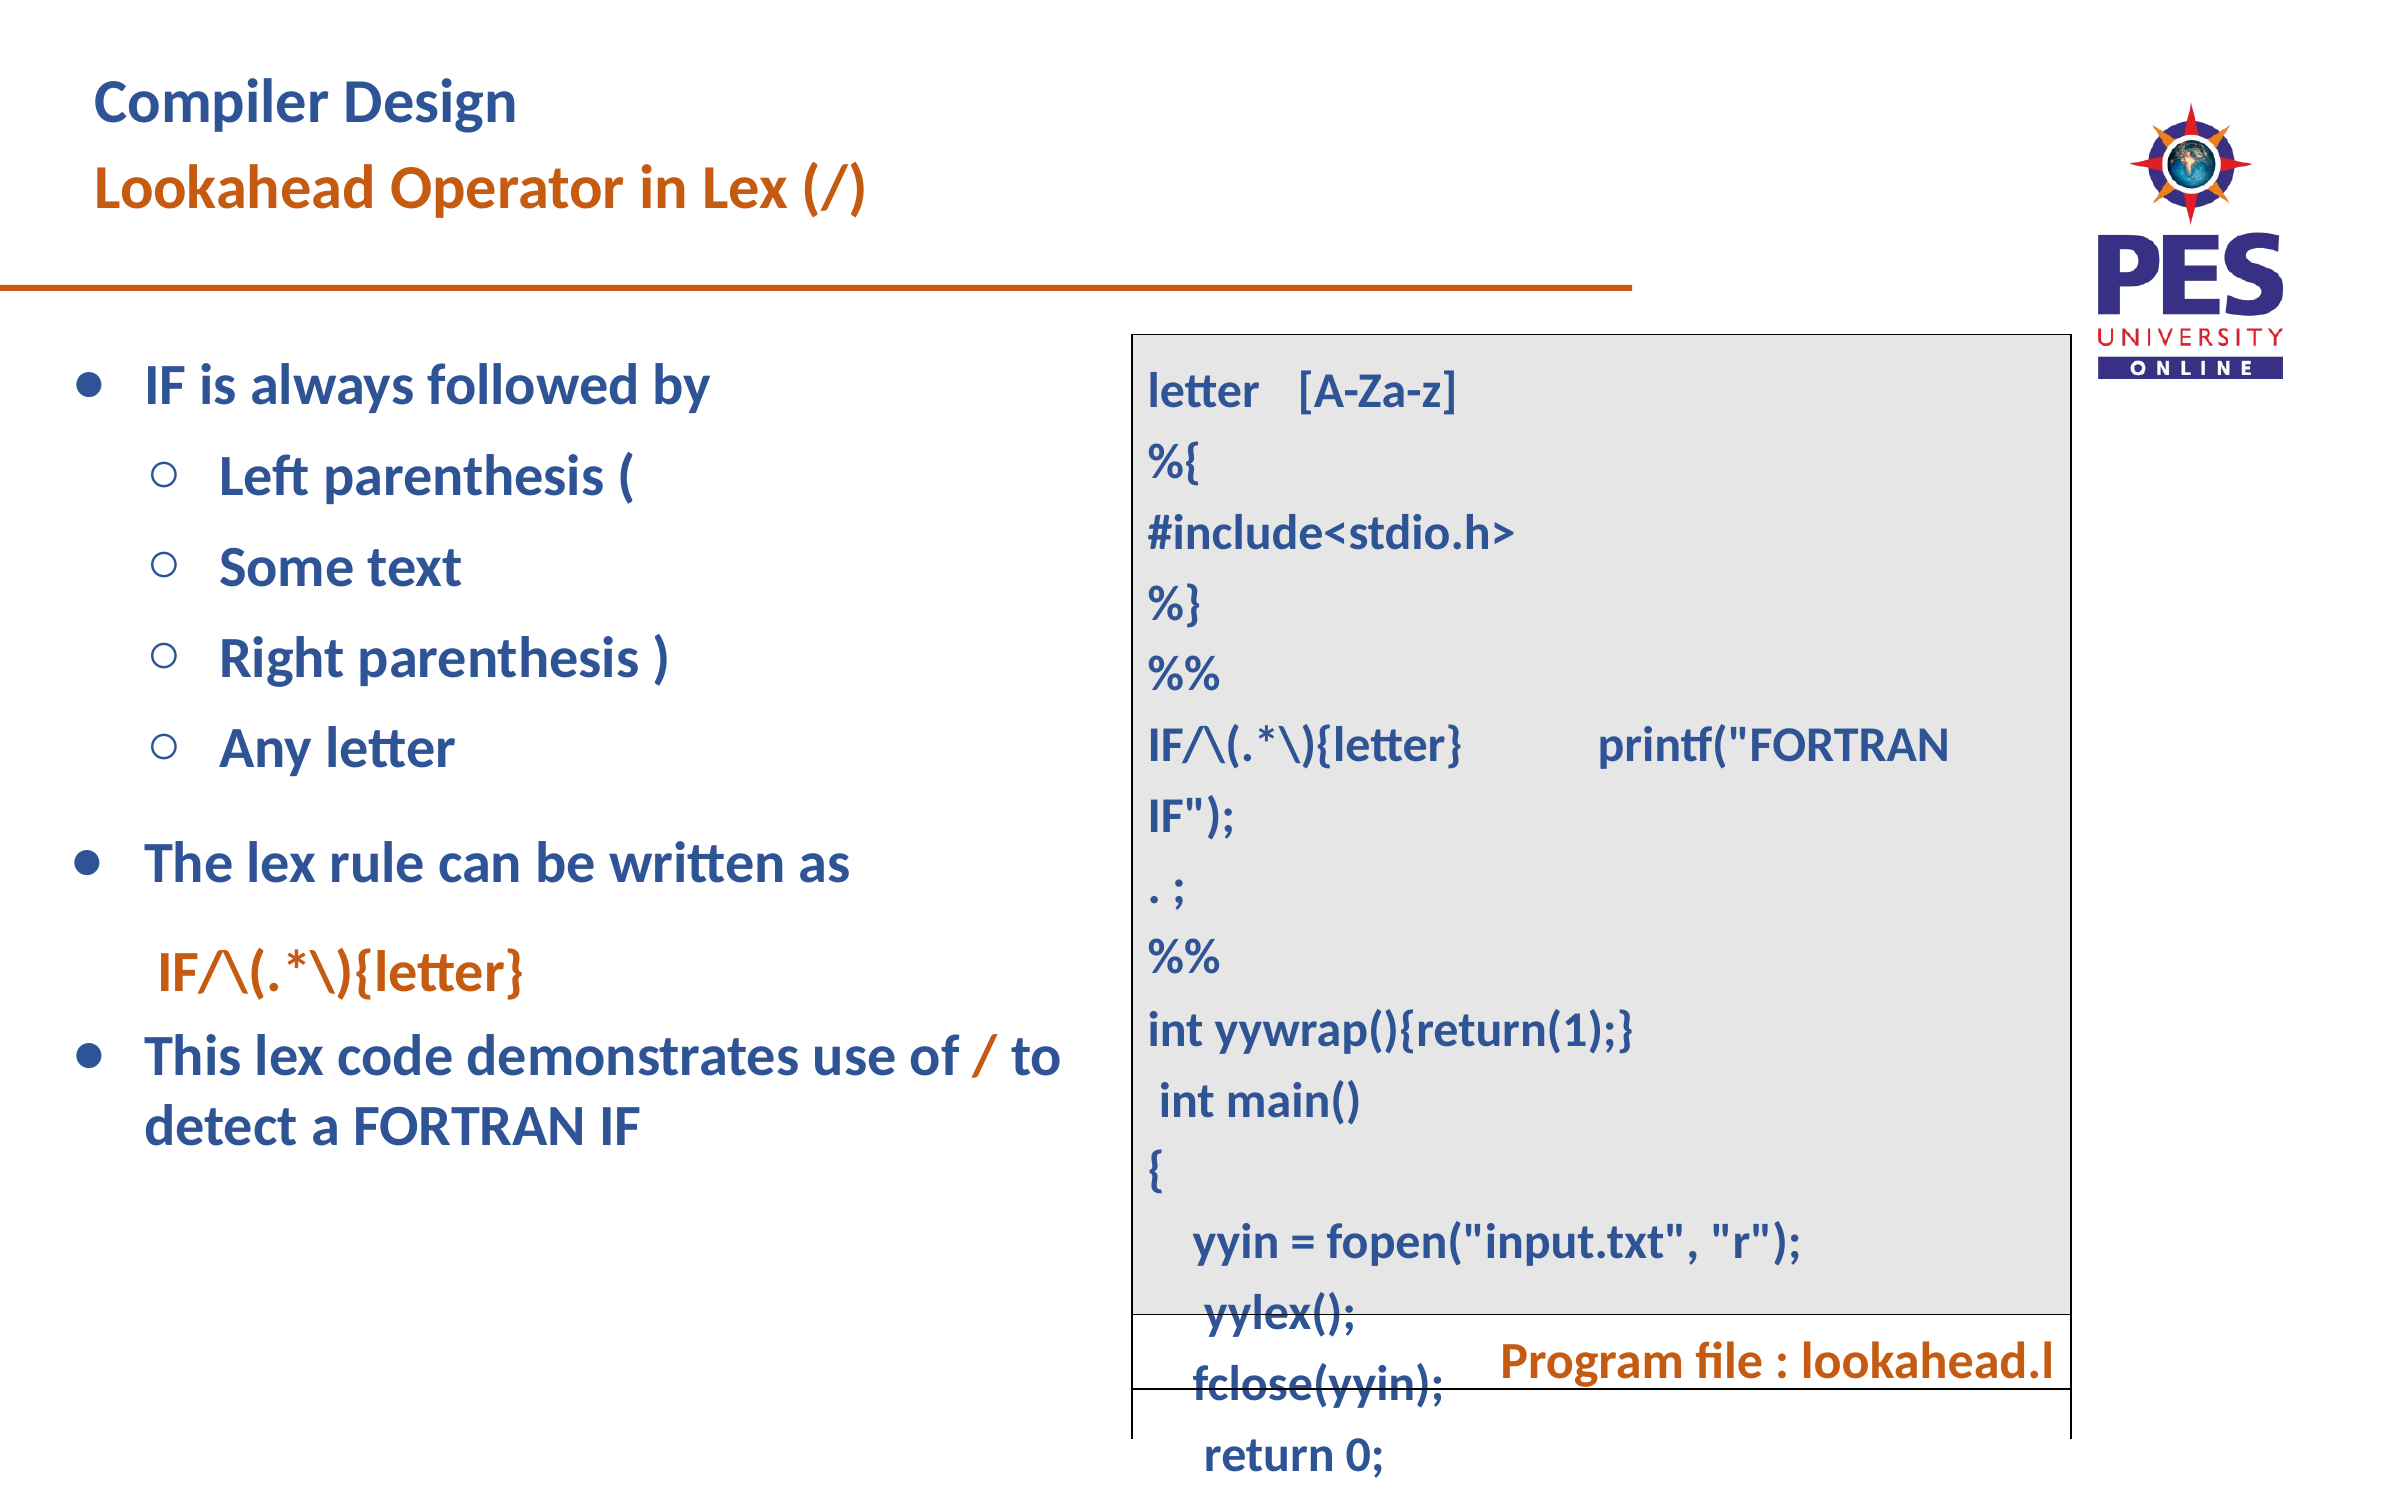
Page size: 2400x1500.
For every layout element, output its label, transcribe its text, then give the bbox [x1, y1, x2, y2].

picture [2098, 102, 2283, 379]
text_box [0, 284, 92, 291]
text_box [871, 284, 1633, 291]
list IF is always followed by Left parenthesis ( Some text Right parenthesis ) Any letter The lex rule can be written as IF/\(.*\){letter} This lex code demonstrates use of / to detect a FORTRAN IF [69, 323, 1102, 1202]
title Compiler Design Lookahead Operator in Lex (/) [92, 48, 871, 311]
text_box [1130, 333, 2073, 1440]
text_box letter [A-Za-z] %{ #include<stdio.h> %} %% IF/\(.*\){letter} printf("FORTRAN IF"); . ; %% int yywrap(){return(1);} int main() { yyin = fopen("input.txt", "r"); yylex(); fclose(yyin); return 0; } [1147, 1448, 1953, 1500]
